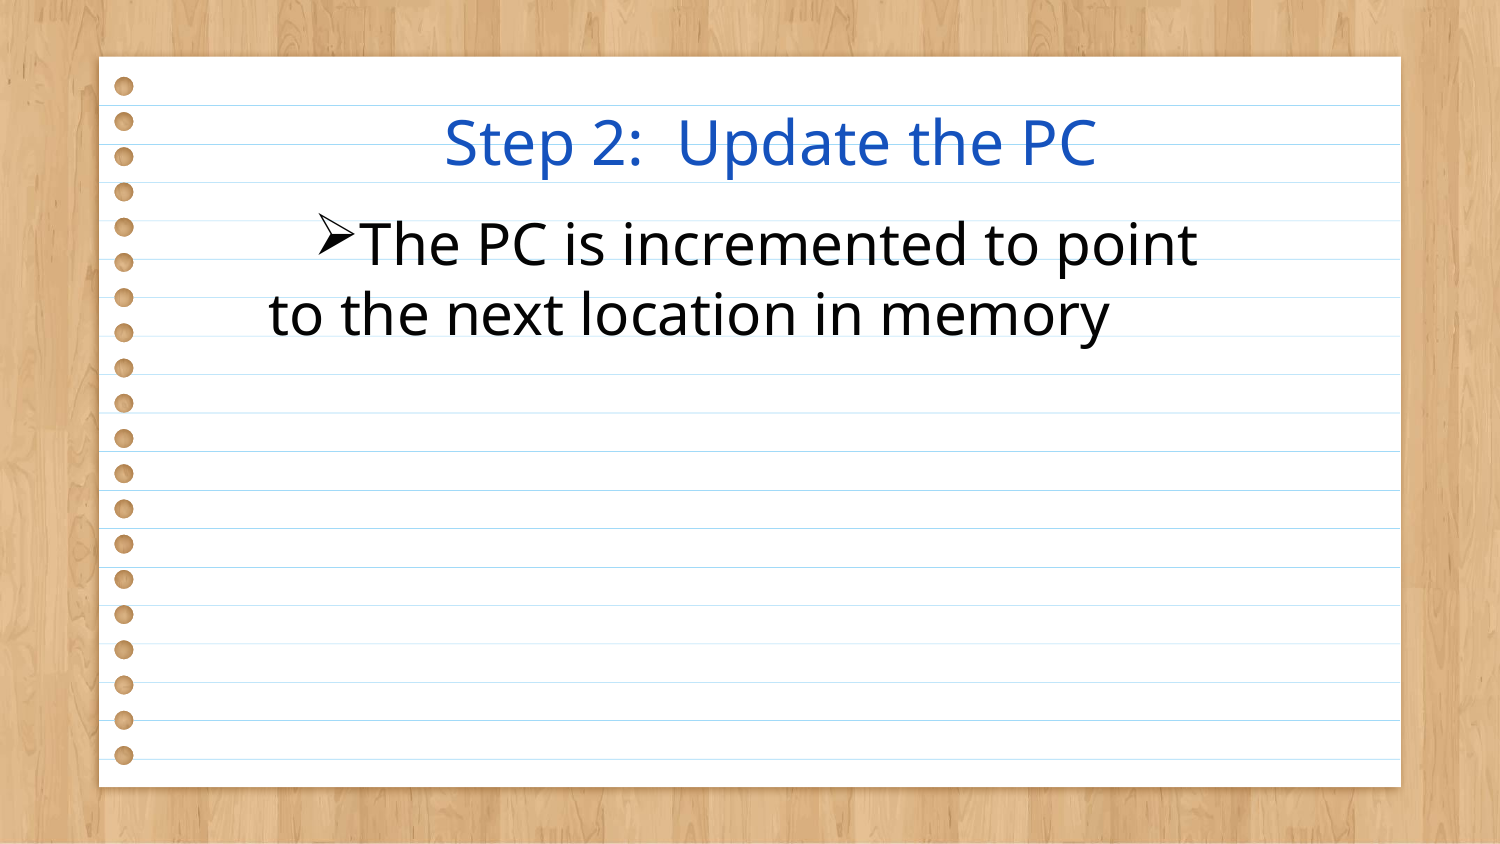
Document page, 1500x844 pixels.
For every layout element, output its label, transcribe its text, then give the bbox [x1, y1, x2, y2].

subtitle The PC is incremented to point to the next location in memory [215, 192, 1285, 733]
picture [0, 0, 1500, 844]
title Step 2: Update the PC [153, 87, 1390, 192]
